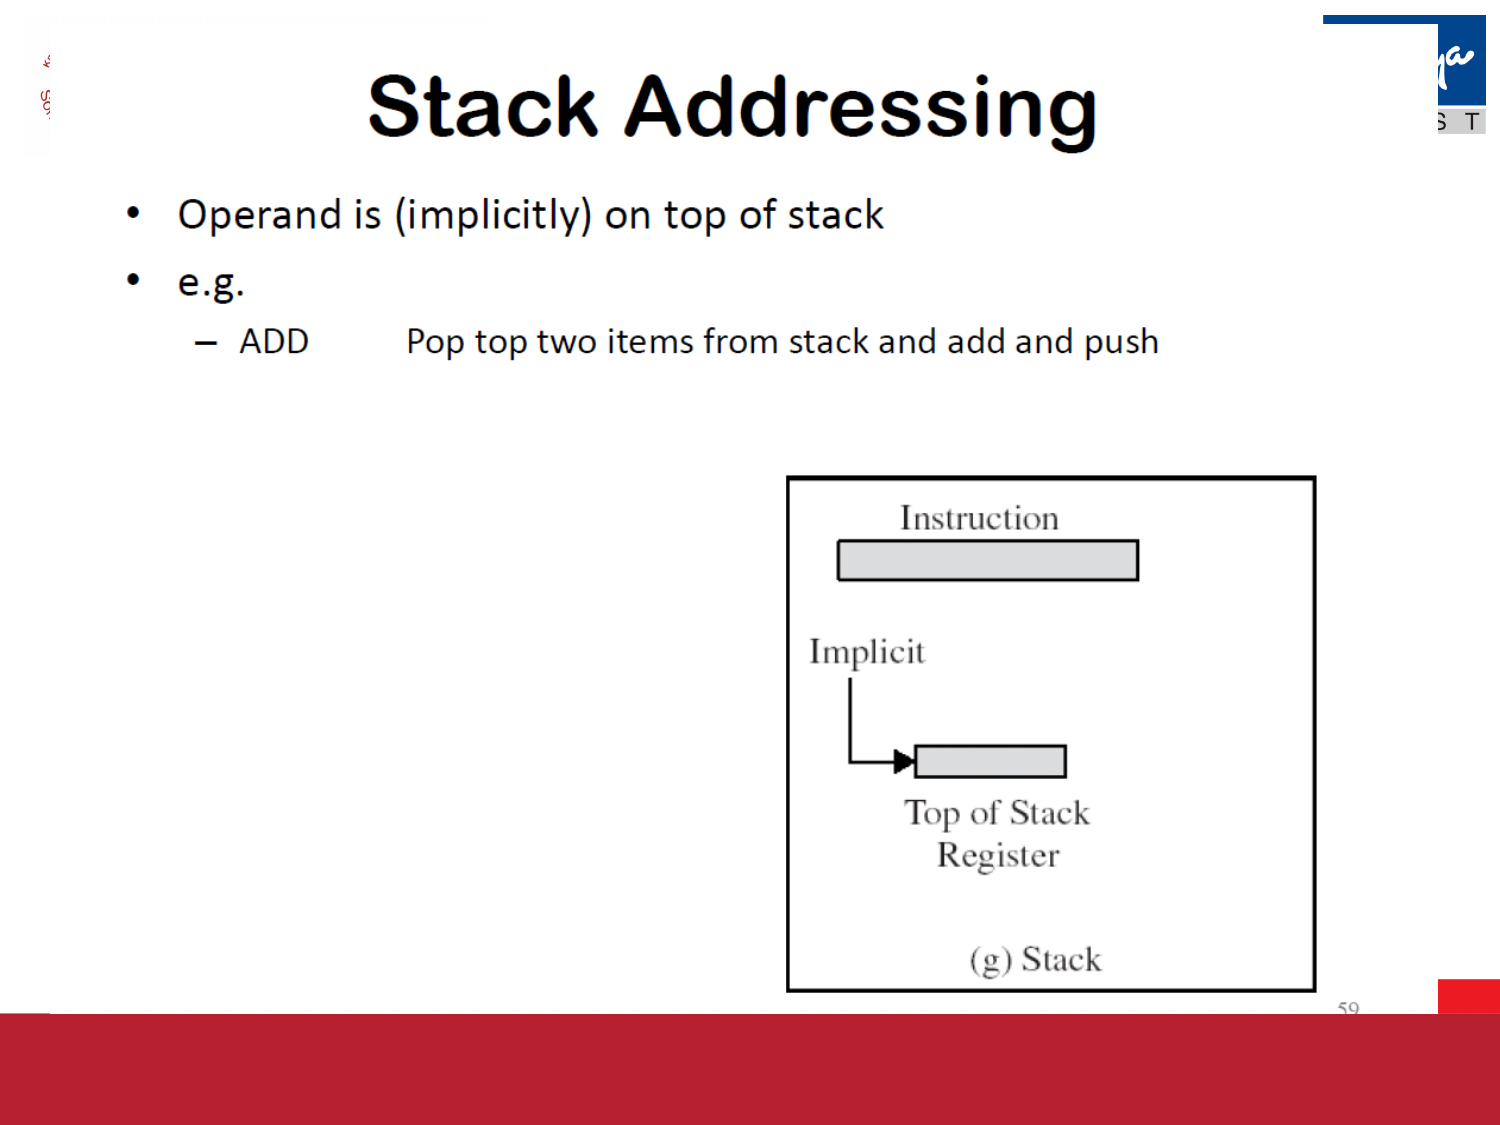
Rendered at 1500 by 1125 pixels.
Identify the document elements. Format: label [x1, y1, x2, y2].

picture [1323, 15, 1486, 134]
list [49, 24, 1438, 1014]
picture [0, 980, 1500, 1125]
picture [22, 15, 488, 157]
